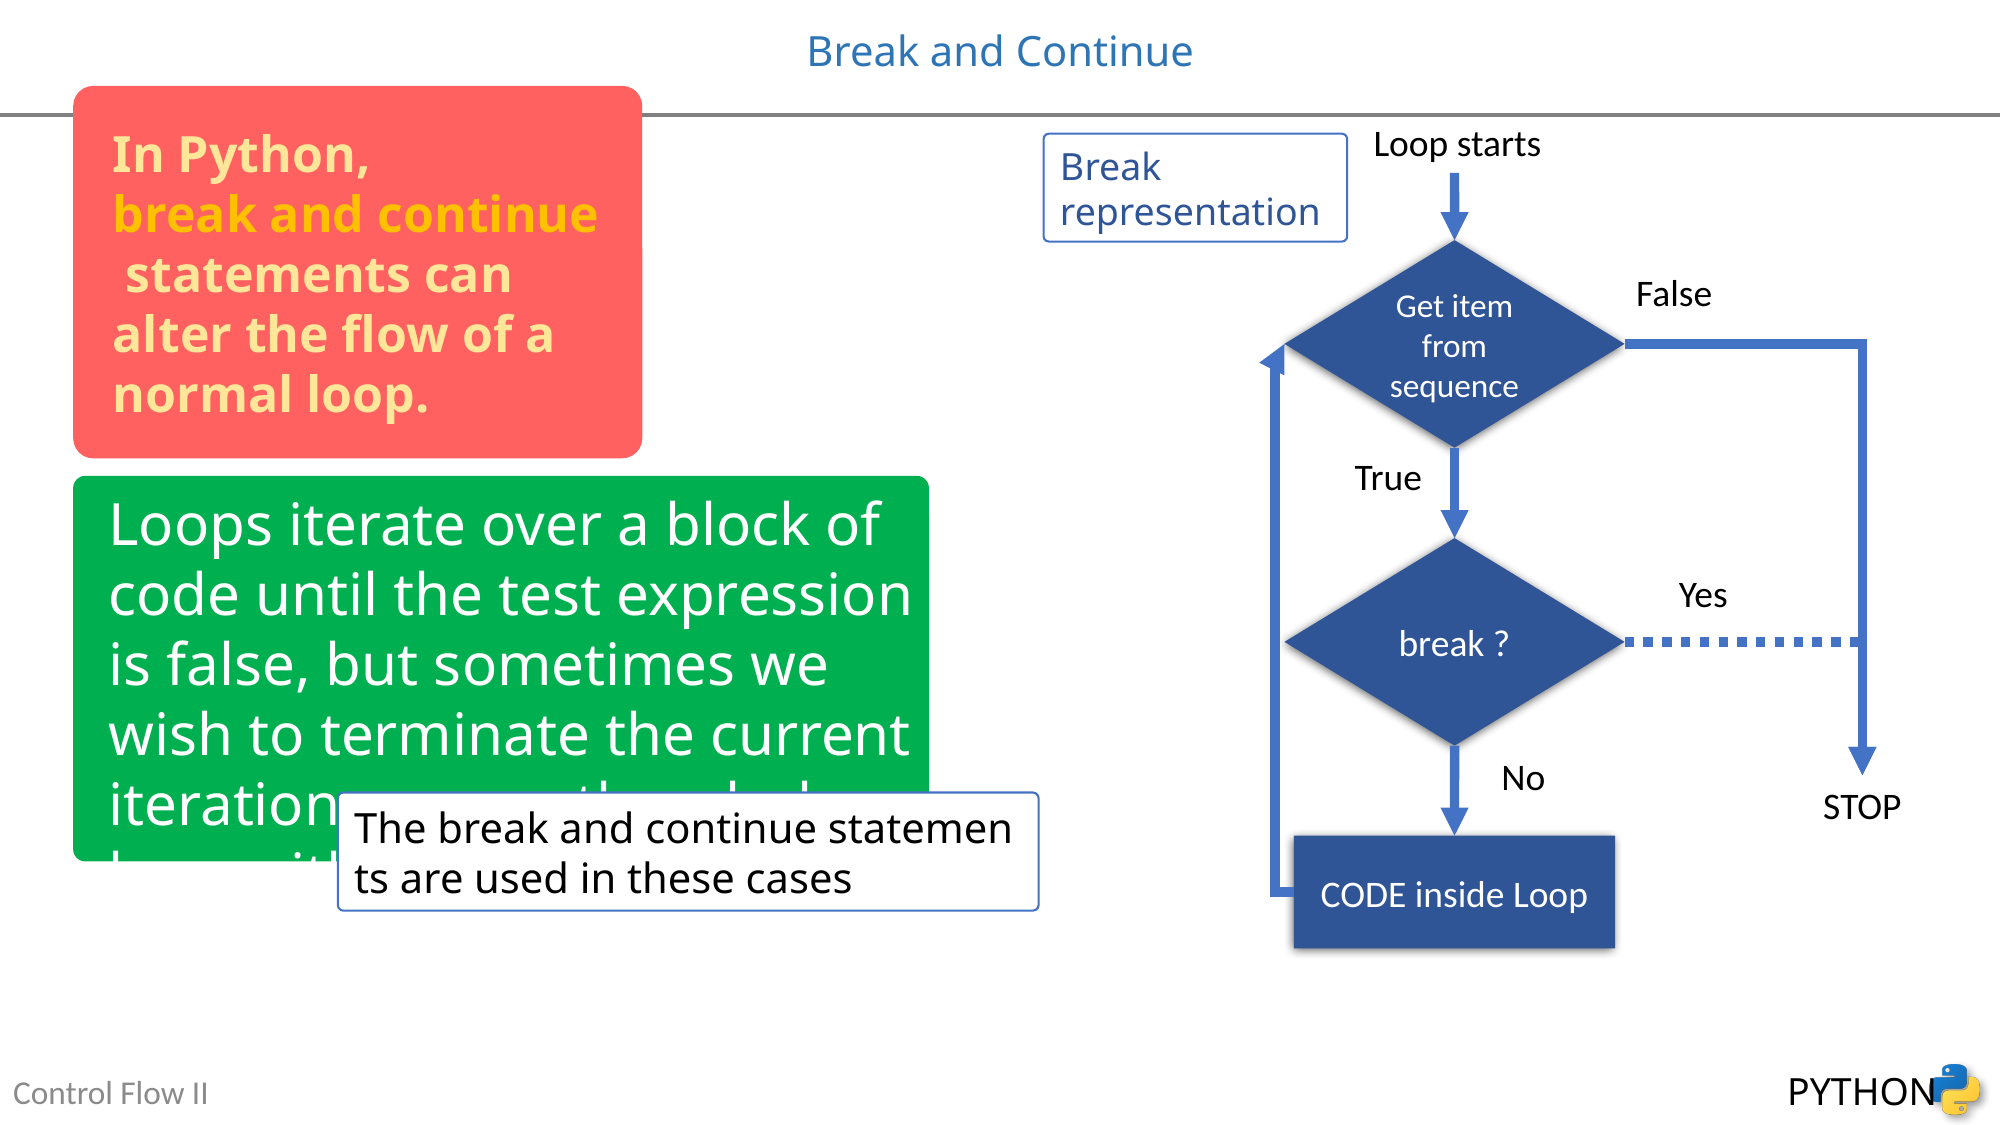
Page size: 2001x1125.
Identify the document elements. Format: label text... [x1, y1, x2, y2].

footer Control Flow II [0, 1061, 1418, 1122]
text_box Loop starts [1358, 111, 1557, 172]
picture [1929, 1064, 1980, 1115]
text_box STOP [1808, 775, 1917, 835]
text_box Get item from sequence [1285, 240, 1624, 448]
text_box CODE inside Loop [1293, 835, 1616, 949]
title Break and Continue [121, 20, 1879, 86]
text_box In Python, break and continue statements can alter the flow of a normal loop. [97, 114, 616, 430]
text_box [72, 474, 927, 863]
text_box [1624, 343, 1863, 641]
text_box Loops iterate over a block of code until the test expression is false, but sometimes we wish to terminate the current iteration or even the whole loop without checking test expression. [93, 479, 929, 985]
text_box The break and continue statements are used in these cases [336, 791, 1040, 912]
text_box [72, 84, 644, 460]
text_box break ? [1294, 538, 1624, 745]
text_box False [1621, 261, 1728, 322]
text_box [1284, 343, 1294, 893]
text_box Break representation [1042, 132, 1349, 243]
text_box True [1339, 445, 1438, 506]
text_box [1624, 641, 1863, 776]
text_box No [1486, 745, 1561, 806]
